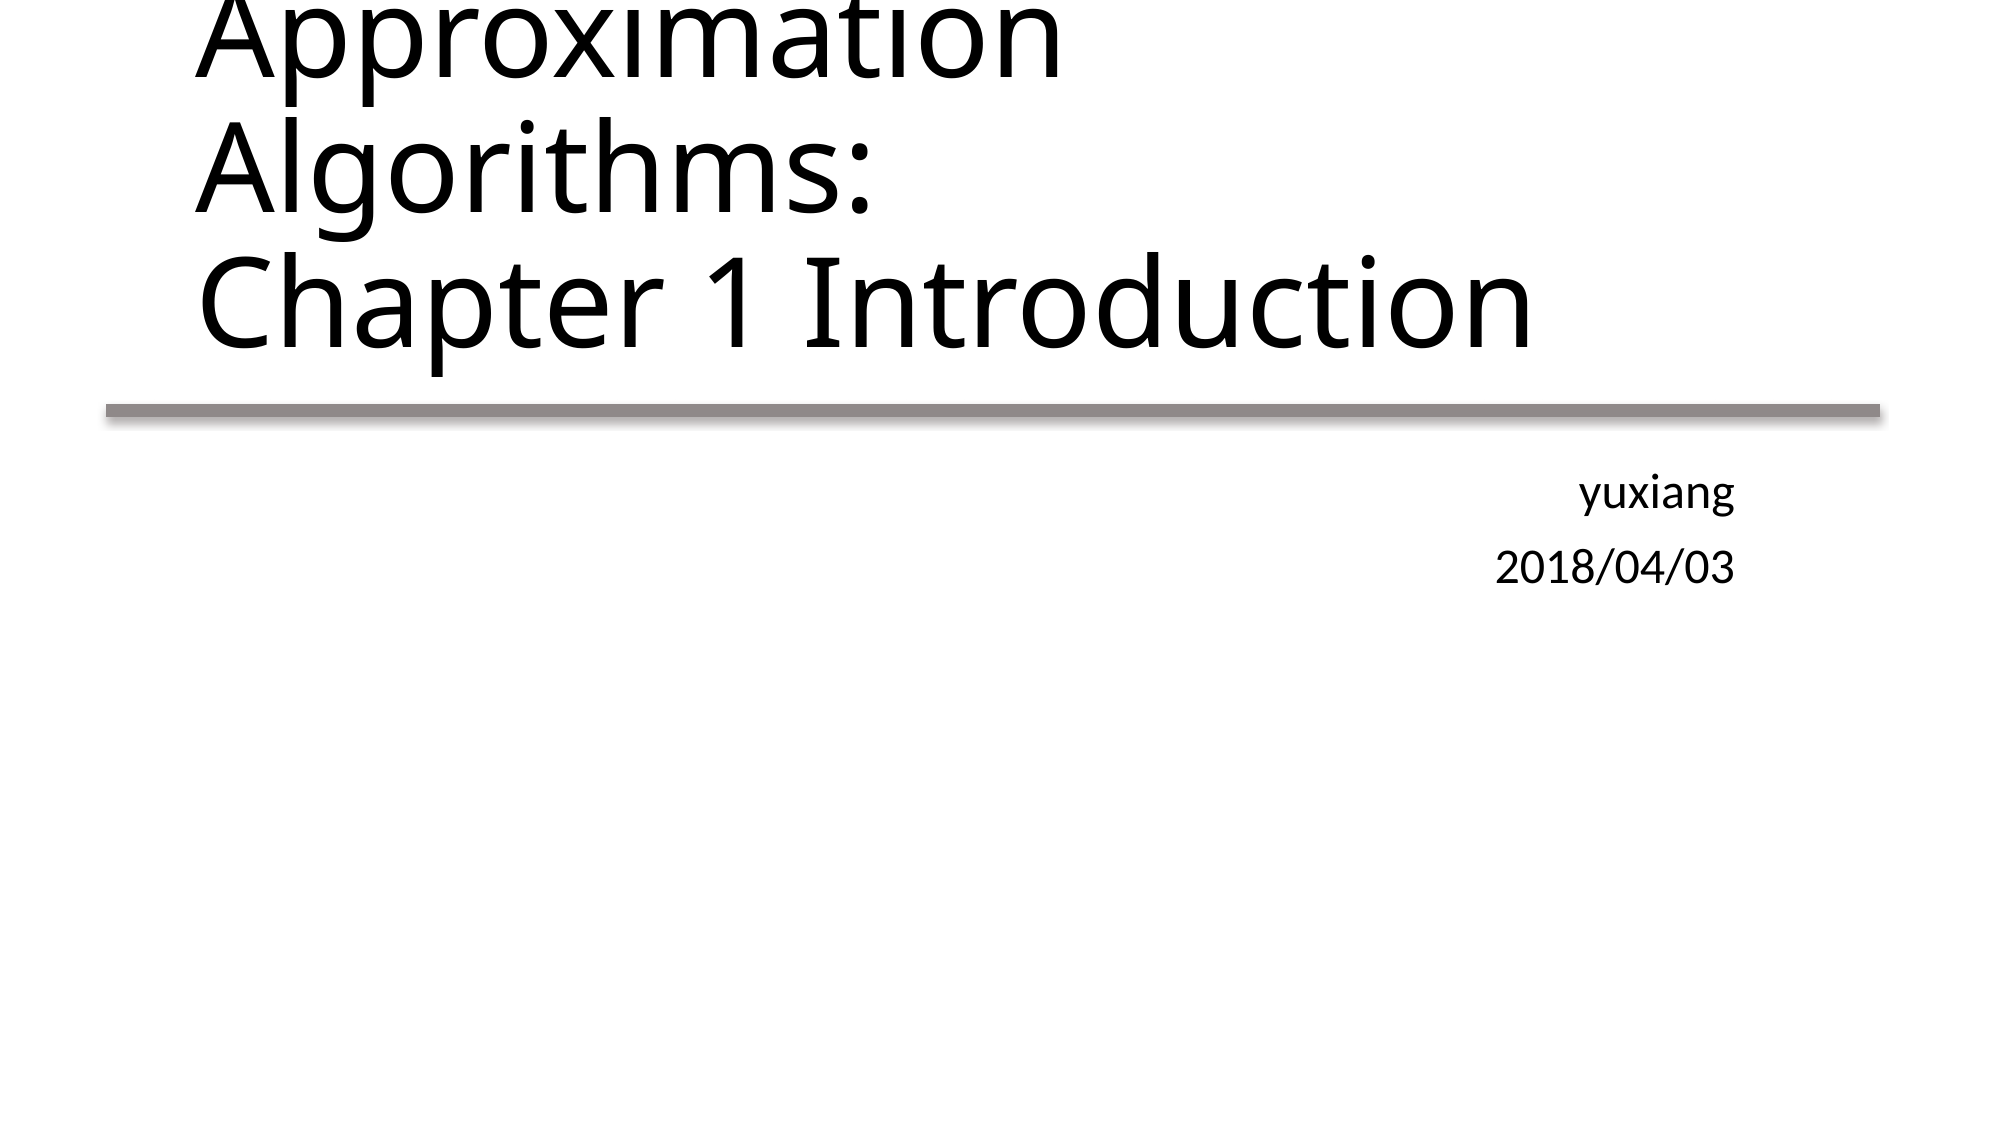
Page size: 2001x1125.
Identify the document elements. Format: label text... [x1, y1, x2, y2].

subtitle yuxiang 2018/04/03 [249, 458, 1750, 730]
title Approximation Algorithms: Chapter 1 Introduction [180, 91, 1592, 383]
